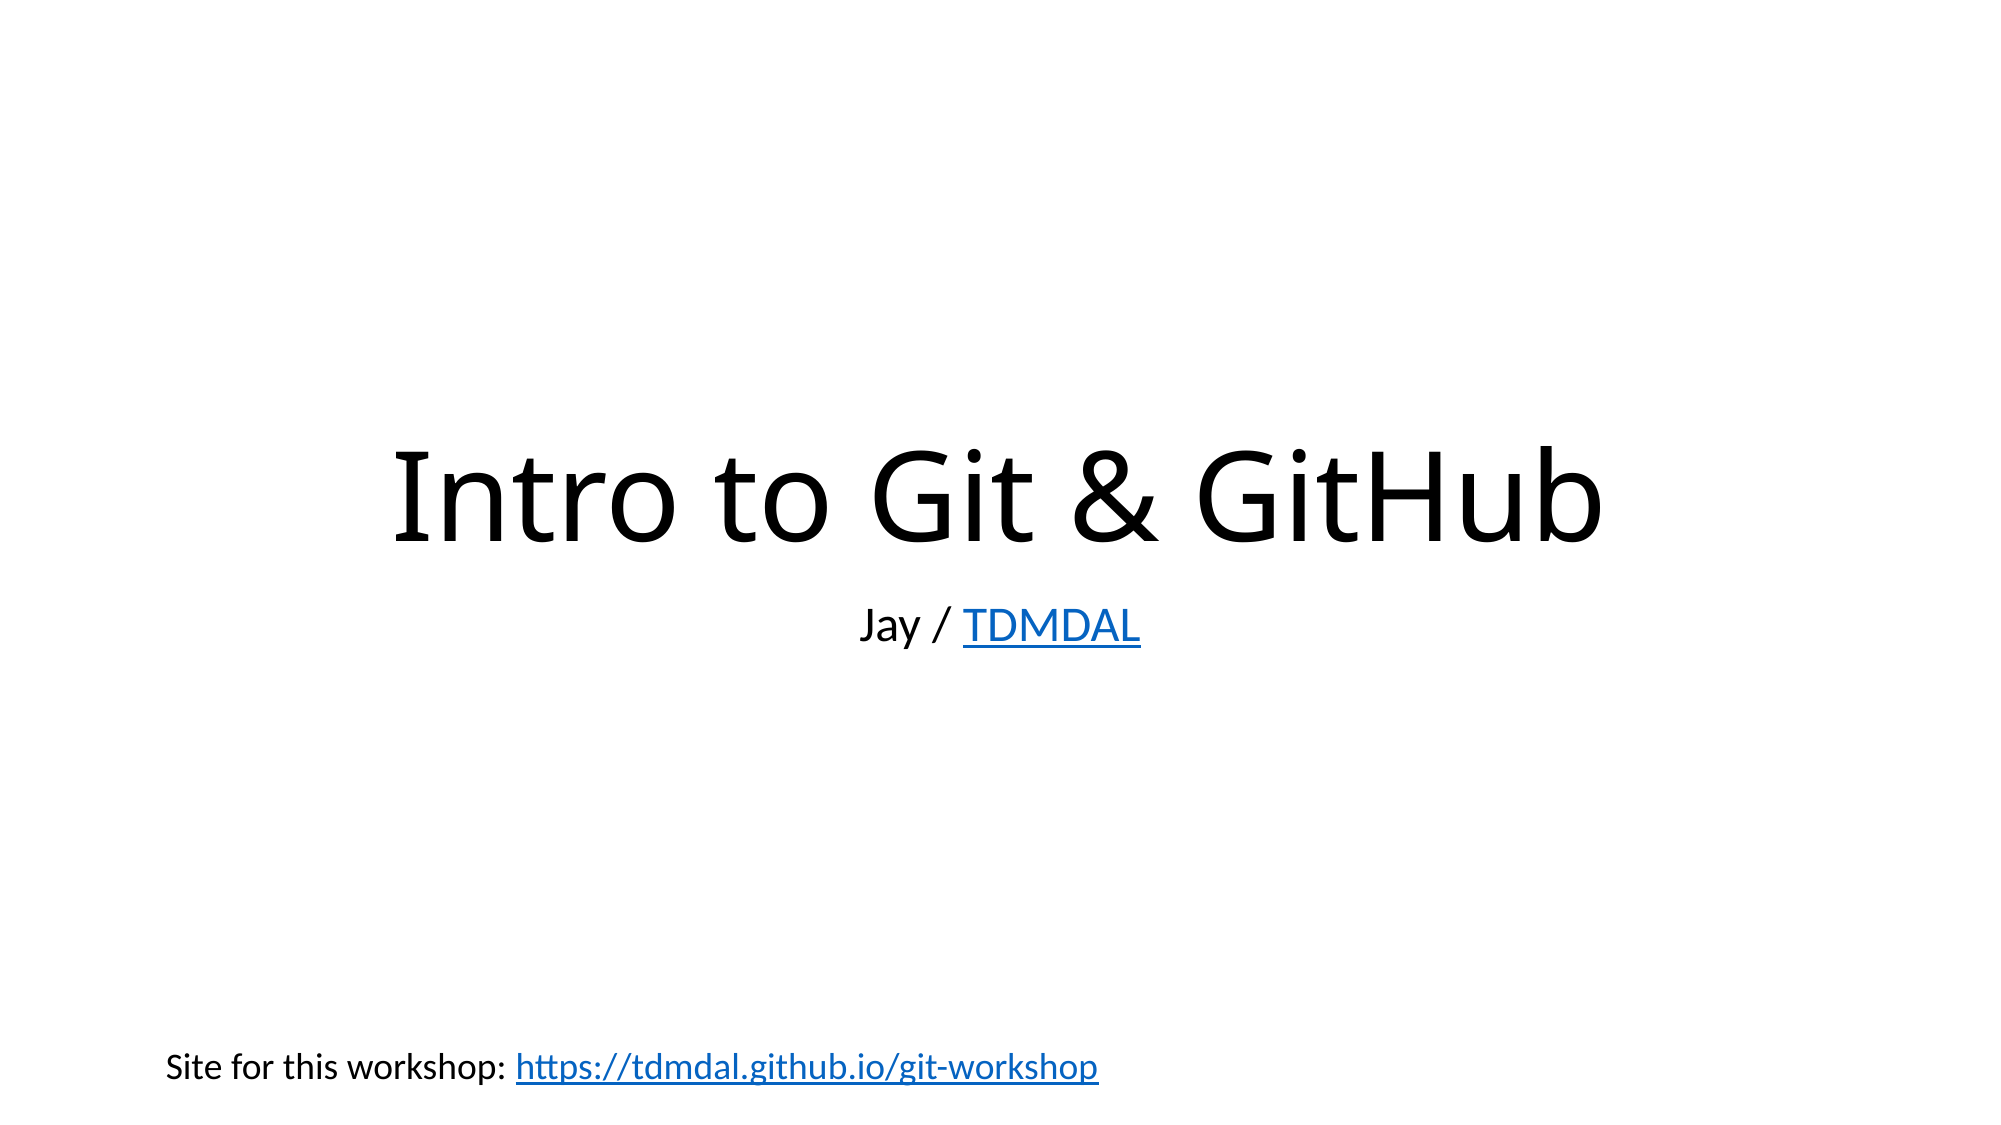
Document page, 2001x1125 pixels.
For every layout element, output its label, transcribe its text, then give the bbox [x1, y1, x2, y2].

text_box Site for this workshop: https://tdmdal.github.io/git-workshop [151, 1034, 1114, 1095]
title Intro to Git & GitHub [249, 184, 1750, 576]
subtitle Jay / TDMDAL [249, 590, 1750, 863]
